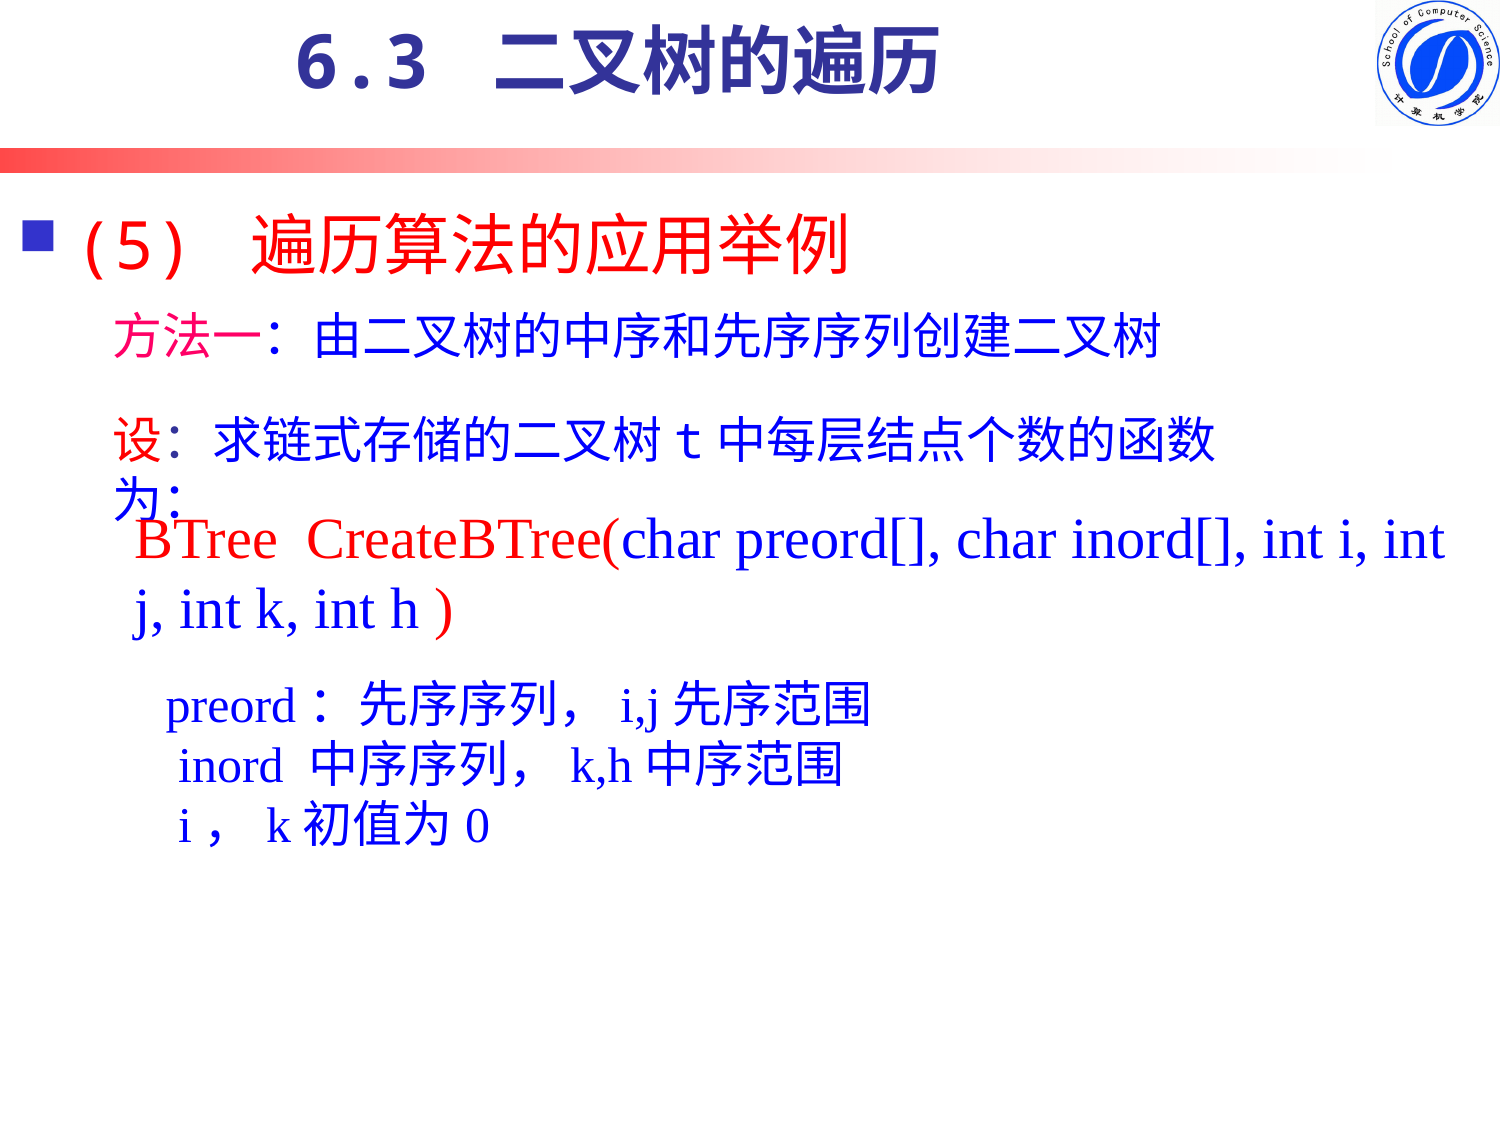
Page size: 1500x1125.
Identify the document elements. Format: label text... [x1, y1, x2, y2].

text_box 设：求链式存储的二叉树t中每层结点个数的函数为： [97, 401, 1300, 537]
text_box preord：先序序列，i,j先序范围 inord 中序序列，k,h中序范围 i，k初值为0 [150, 665, 918, 861]
text_box 6.3 二叉树的遍历 [147, 4, 1091, 111]
title (5) 遍历算法的应用举例 [3, 184, 898, 291]
text_box BTree CreateBTree(char preord[], char inord[], int i, int j, int k, int h ) [119, 493, 1483, 648]
text_box 方法一：由二叉树的中序和先序序列创建二叉树 [97, 297, 1339, 373]
picture [1375, 0, 1500, 126]
